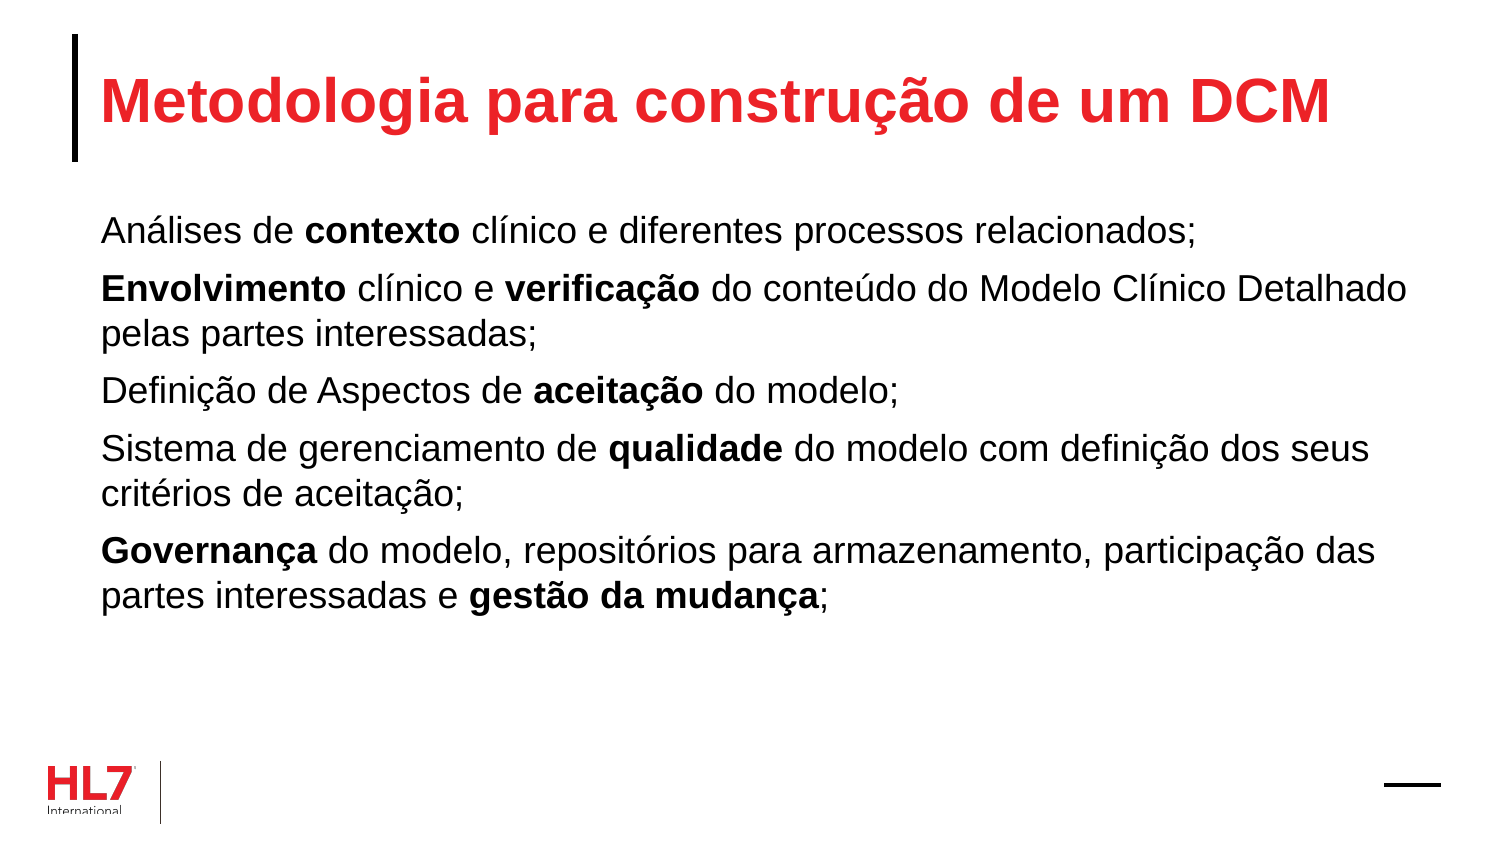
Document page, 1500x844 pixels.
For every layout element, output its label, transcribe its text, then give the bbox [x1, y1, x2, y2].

title Metodologia para construção de um DCM [100, 33, 1451, 163]
picture [48, 766, 136, 814]
list Análises de contexto clínico e diferentes processos relacionados; Envolvimento clínico e verificação do conteúdo do Modelo Clínico Detalhado pelas partes interessadas; Definição de Aspectos de aceitação do modelo; Sistema de gerenciamento de qualidade do modelo com definição dos seus critérios de aceitação; Governança do modelo, repositórios para armazenamento, participação das partes interessadas e gestão da mudança; [100, 206, 1451, 753]
